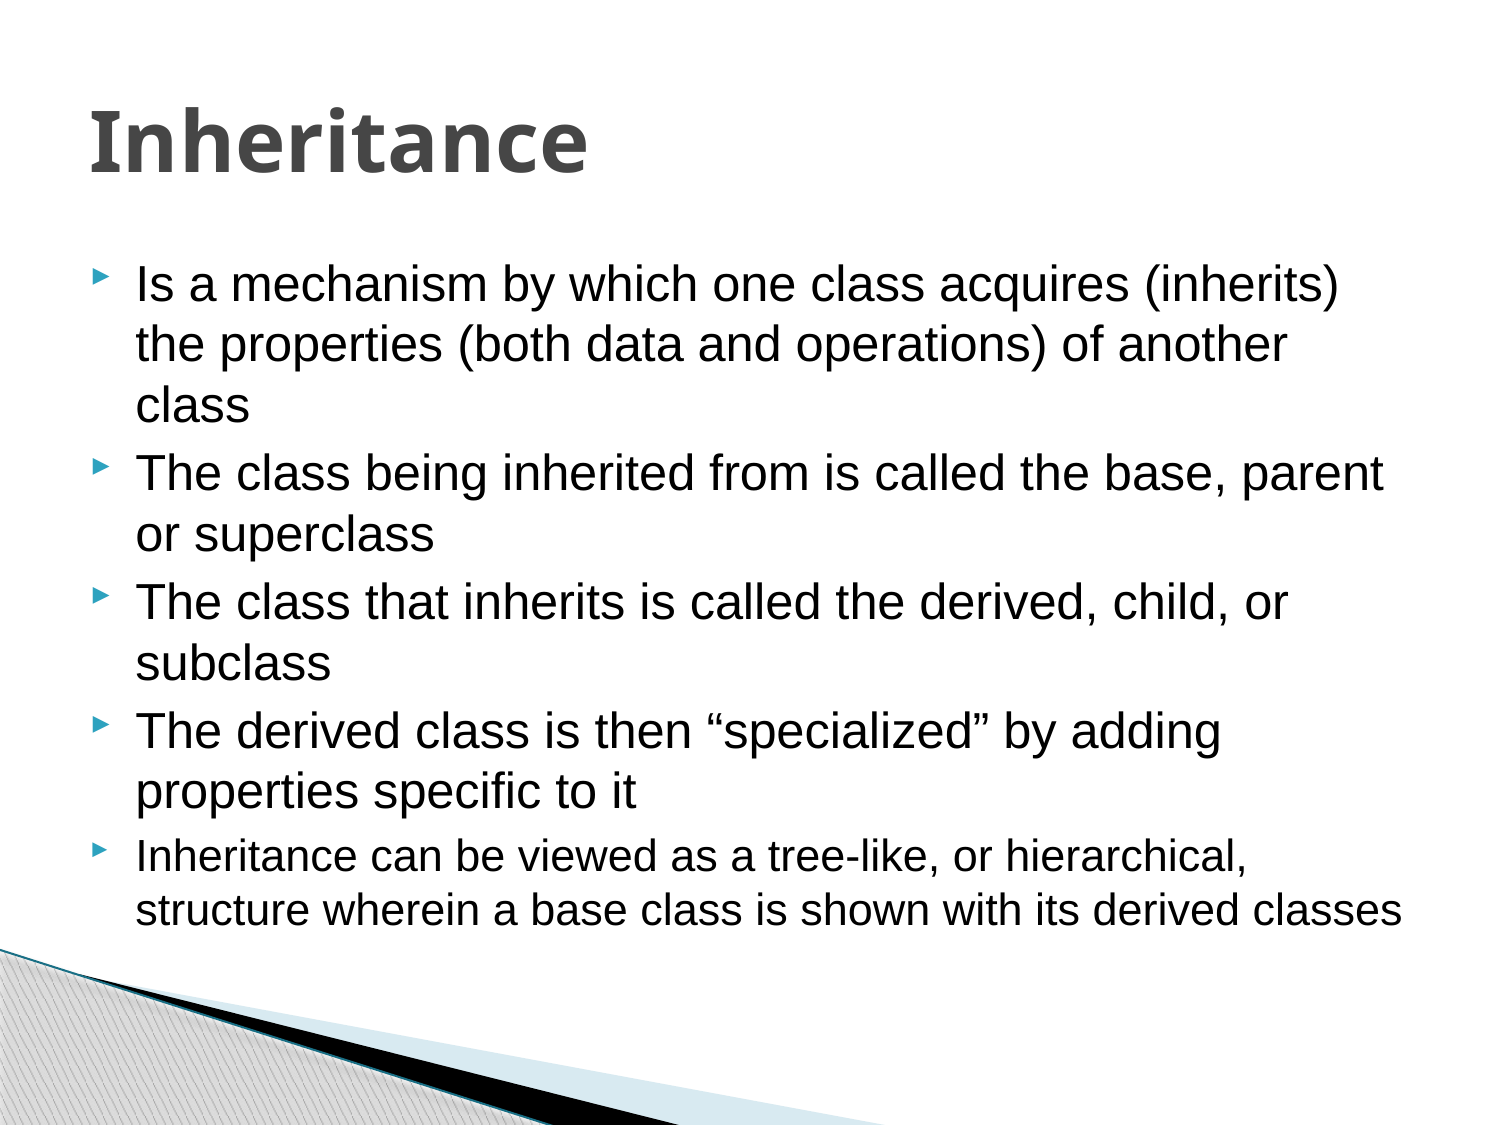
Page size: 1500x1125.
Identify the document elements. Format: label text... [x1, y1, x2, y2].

title Inheritance [75, 45, 1425, 233]
list Is a mechanism by which one class acquires (inherits) the properties (both data and operations) of another class The class being inherited from is called the base, parent or superclass The class that inherits is called the derived, child, or subclass The derived class is then “specialized” by adding properties specific to it Inheritance can be viewed as a tree-like, or hierarchical, structure wherein a base class is shown with its derived classes [75, 243, 1425, 986]
